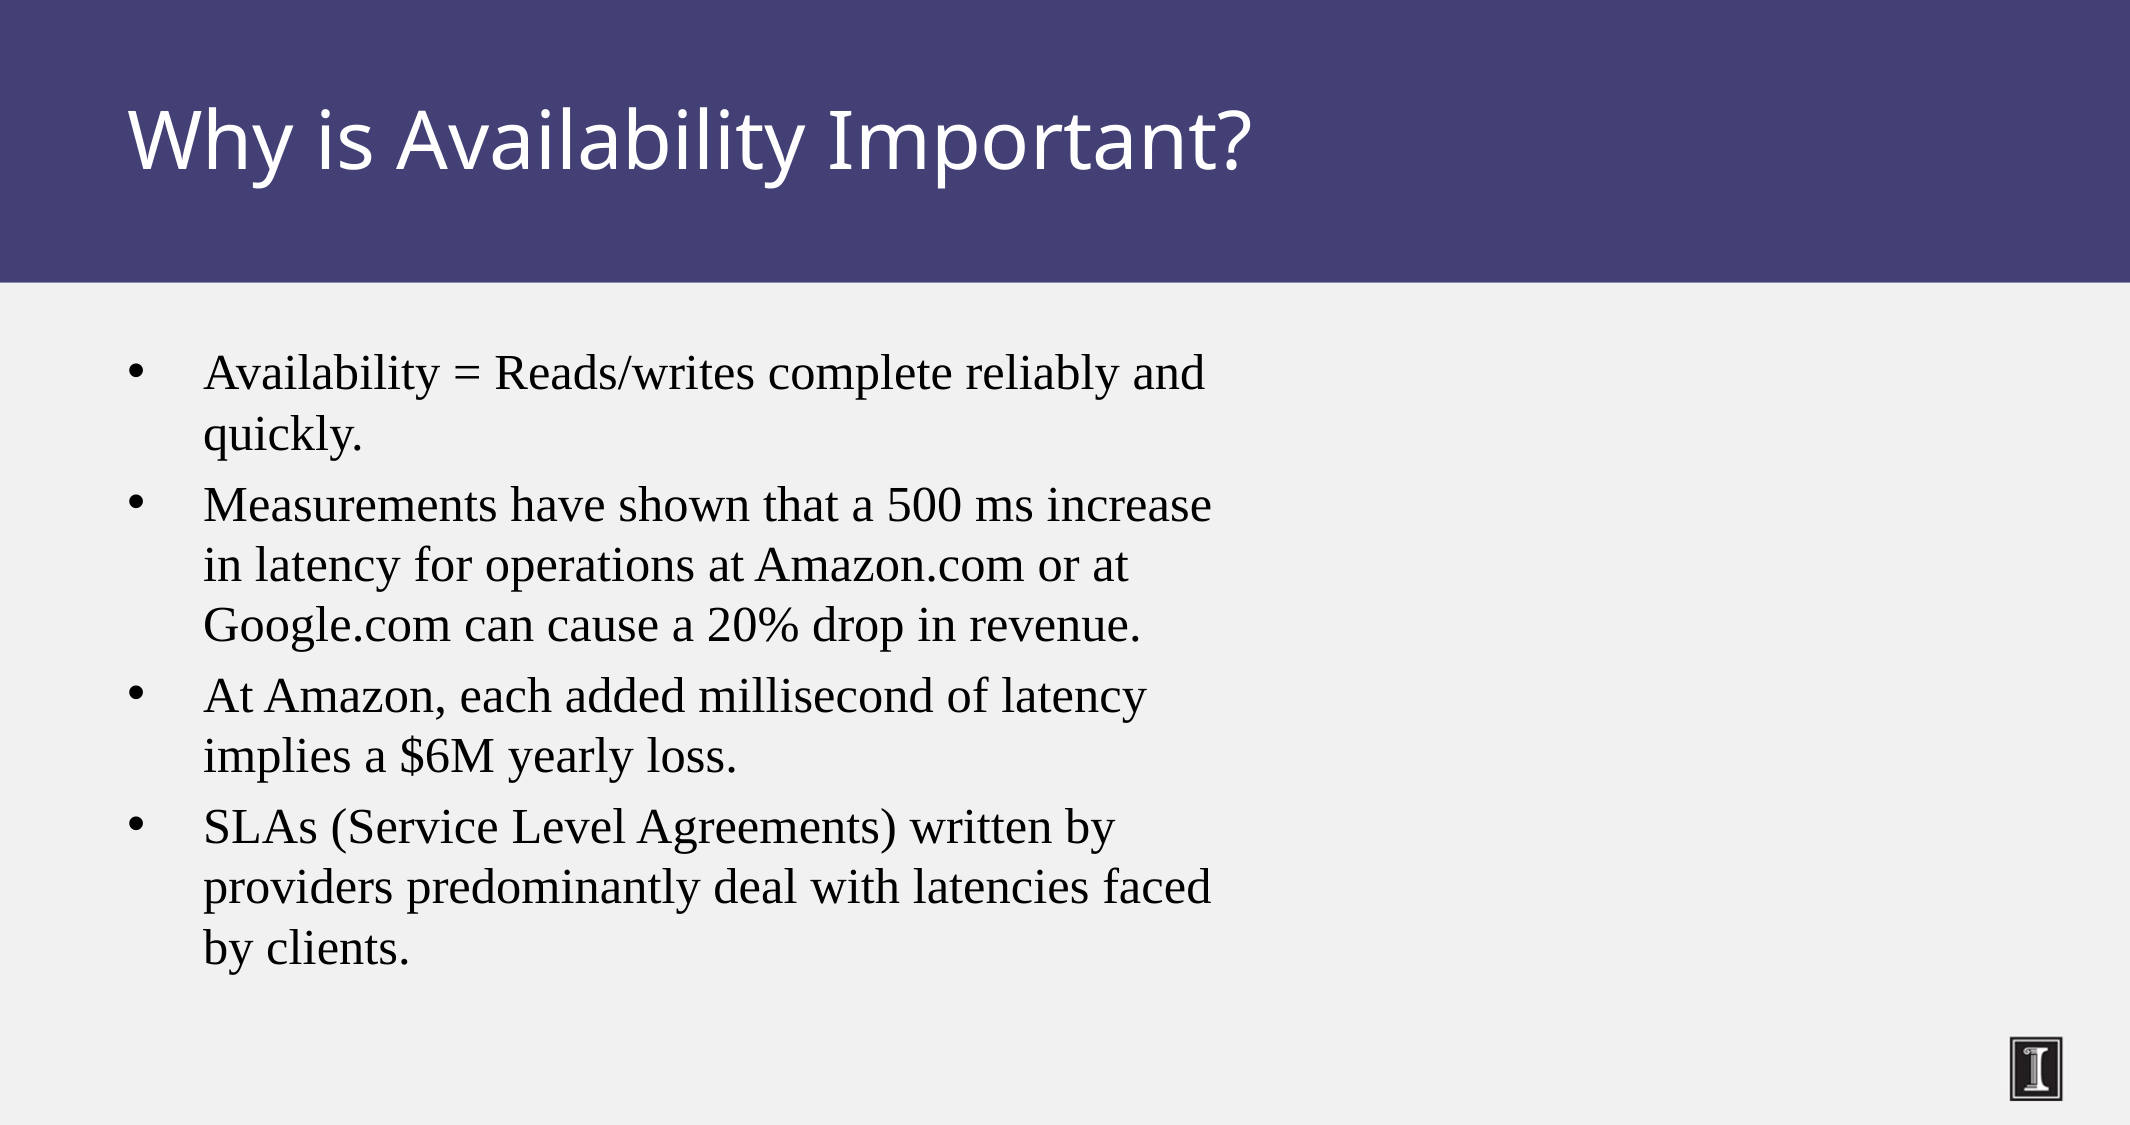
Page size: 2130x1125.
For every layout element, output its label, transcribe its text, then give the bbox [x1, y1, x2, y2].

list Availability = Reads/writes complete reliably and quickly. Measurements have shown that a 500 ms increase in latency for operations at Amazon.com or at Google.com can cause a 20% drop in revenue. At Amazon, each added millisecond of latency implies a $6M yearly loss. SLAs (Service Level Agreements) written by providers predominantly deal with latencies faced by clients. [106, 329, 1261, 1030]
picture [0, 0, 2130, 1125]
title Why is Availability Important? [106, 45, 2059, 230]
